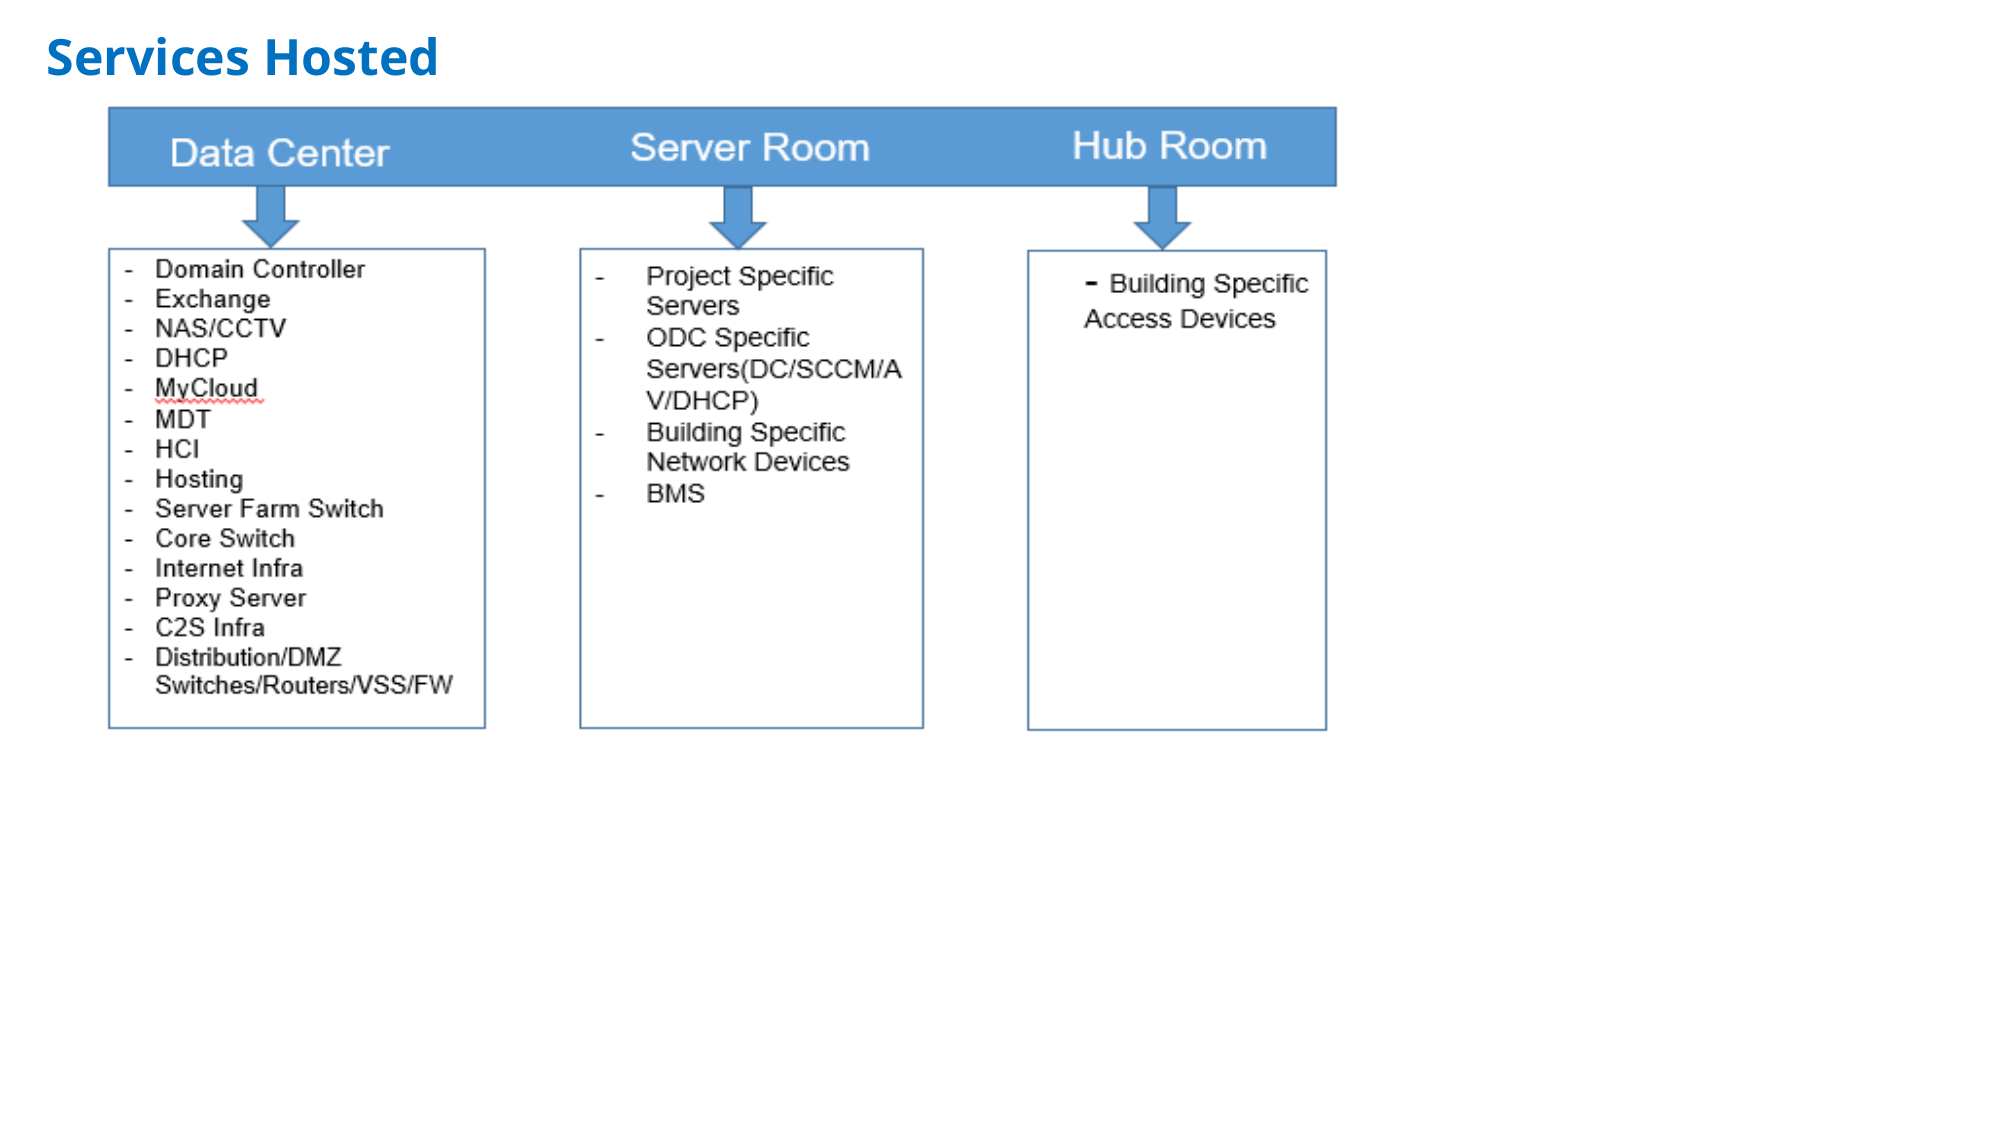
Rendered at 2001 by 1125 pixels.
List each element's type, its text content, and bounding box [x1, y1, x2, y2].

text_box Services Hosted [32, 24, 1464, 99]
picture [95, 98, 1349, 748]
